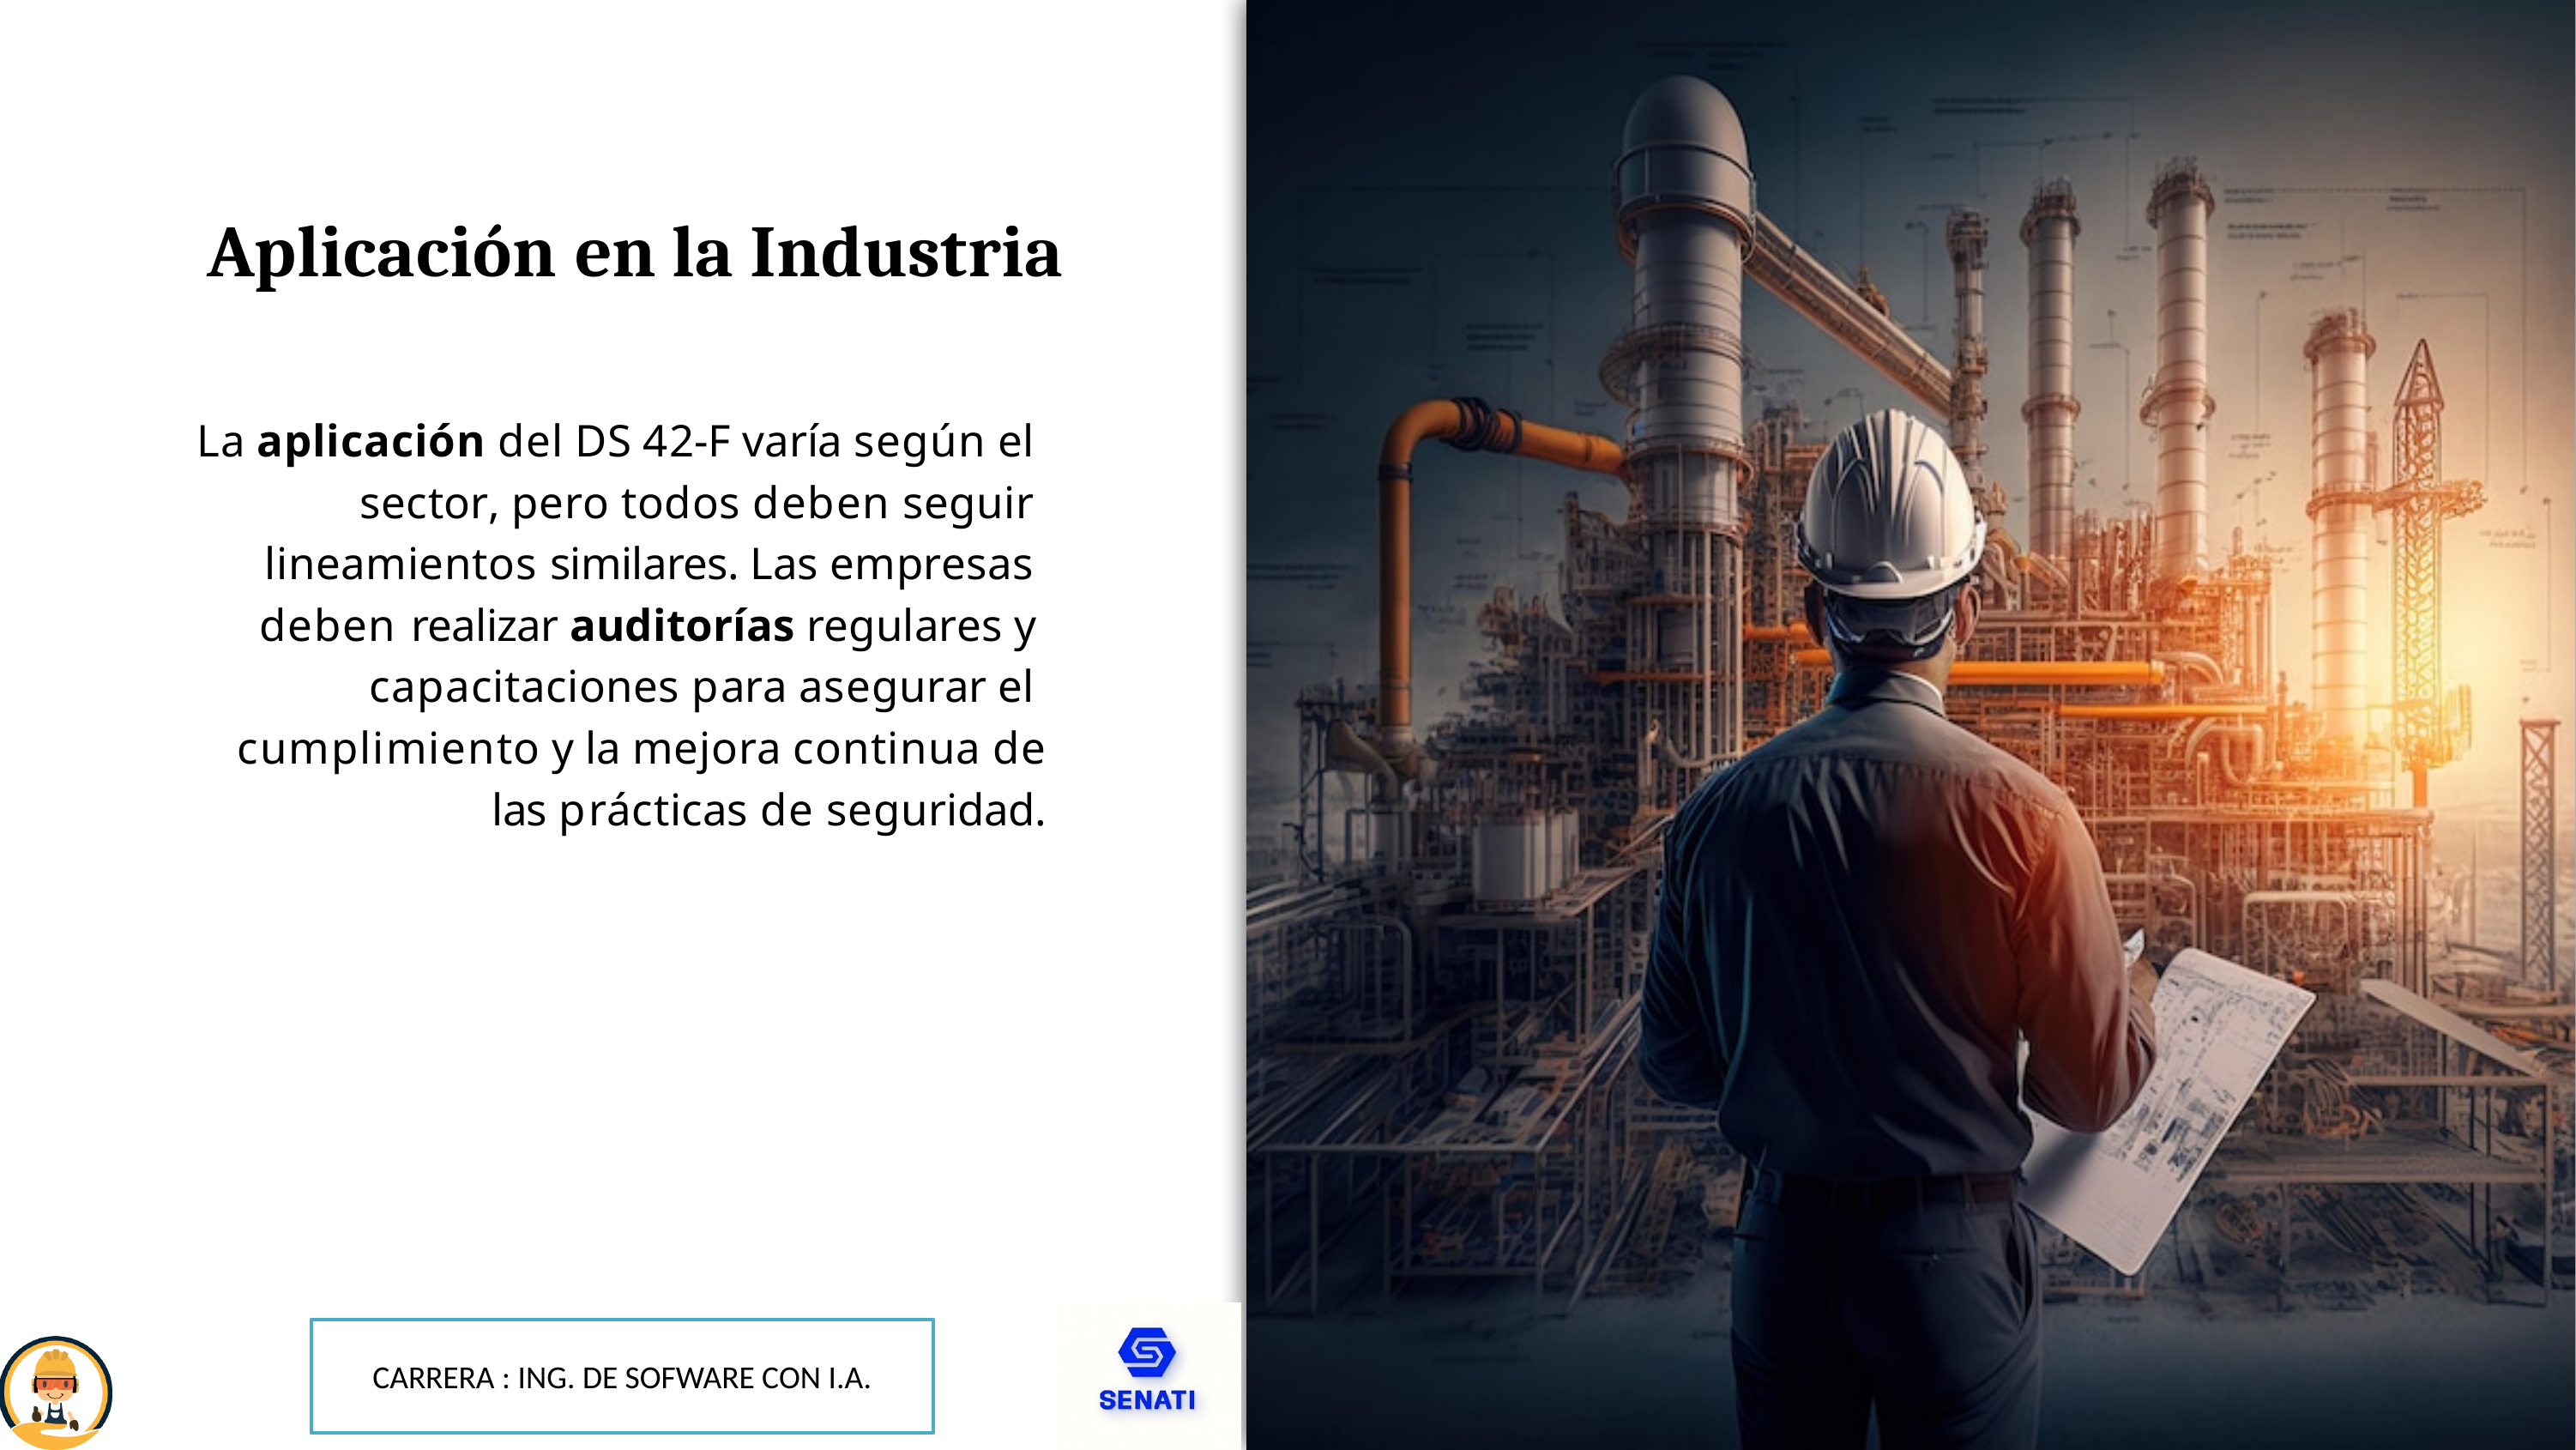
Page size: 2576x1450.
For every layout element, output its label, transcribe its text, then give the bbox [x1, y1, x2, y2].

picture [0, 1341, 112, 1450]
picture [1246, 0, 2576, 1450]
picture [1053, 1302, 1241, 1450]
title Aplicación en la Industria [204, 201, 1081, 446]
picture [0, 1335, 112, 1384]
text_box La aplicación del DS 42-F varía según el sector, pero todos deben seguir lineamientos similares. Las empresas deben realizar auditorías regulares y capacitaciones para asegurar el cumplimiento y la mejora continua de las prácticas de seguridad. [172, 402, 1047, 835]
text_box CARRERA : ING. DE SOFWARE CON I.A. [310, 1318, 935, 1435]
